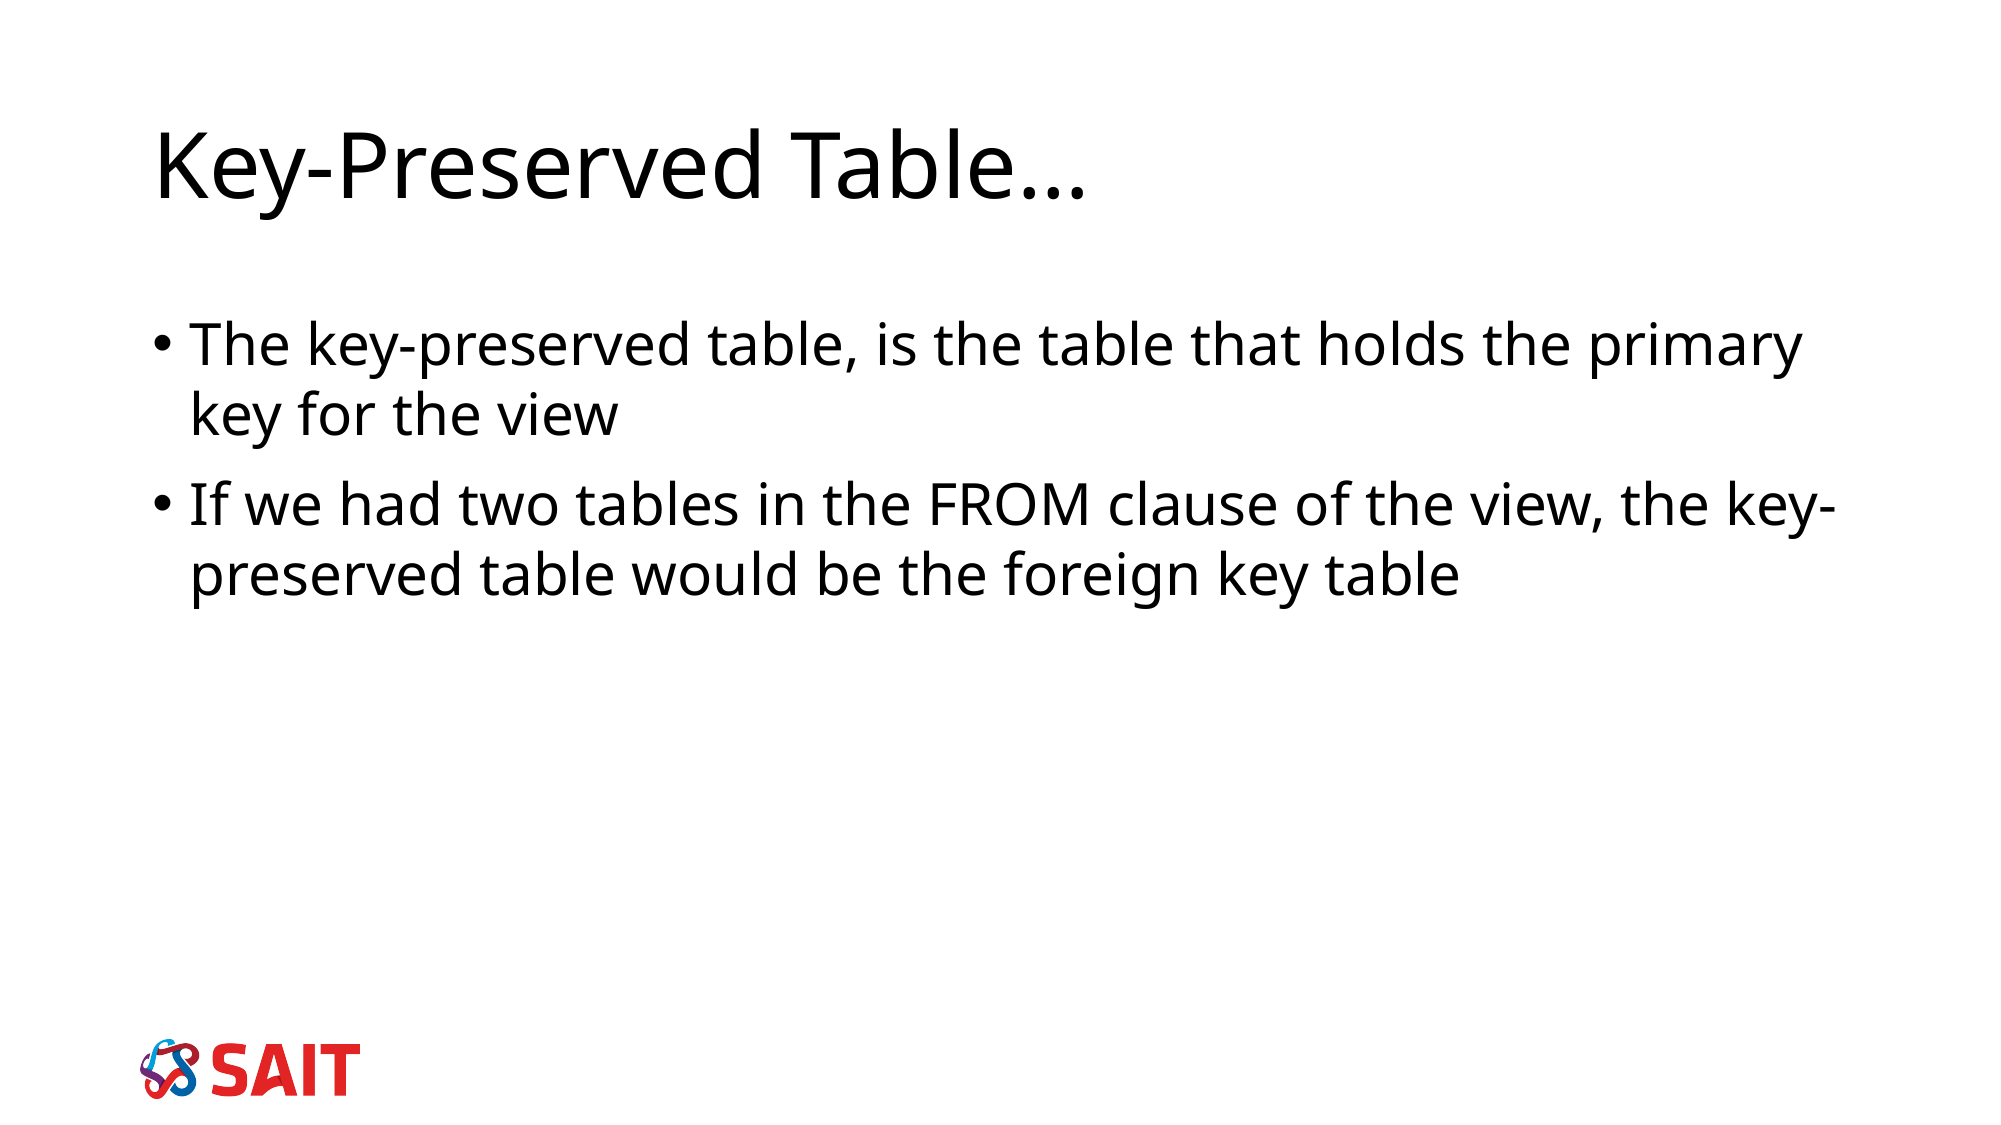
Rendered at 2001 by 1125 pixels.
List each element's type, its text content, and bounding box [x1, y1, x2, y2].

title Key-Preserved Table… [137, 59, 1863, 278]
list The key-preserved table, is the table that holds the primary key for the view If we had two tables in the FROM clause of the view, the key-preserved table would be the foreign key table [137, 299, 1863, 1014]
picture [114, 1013, 386, 1125]
